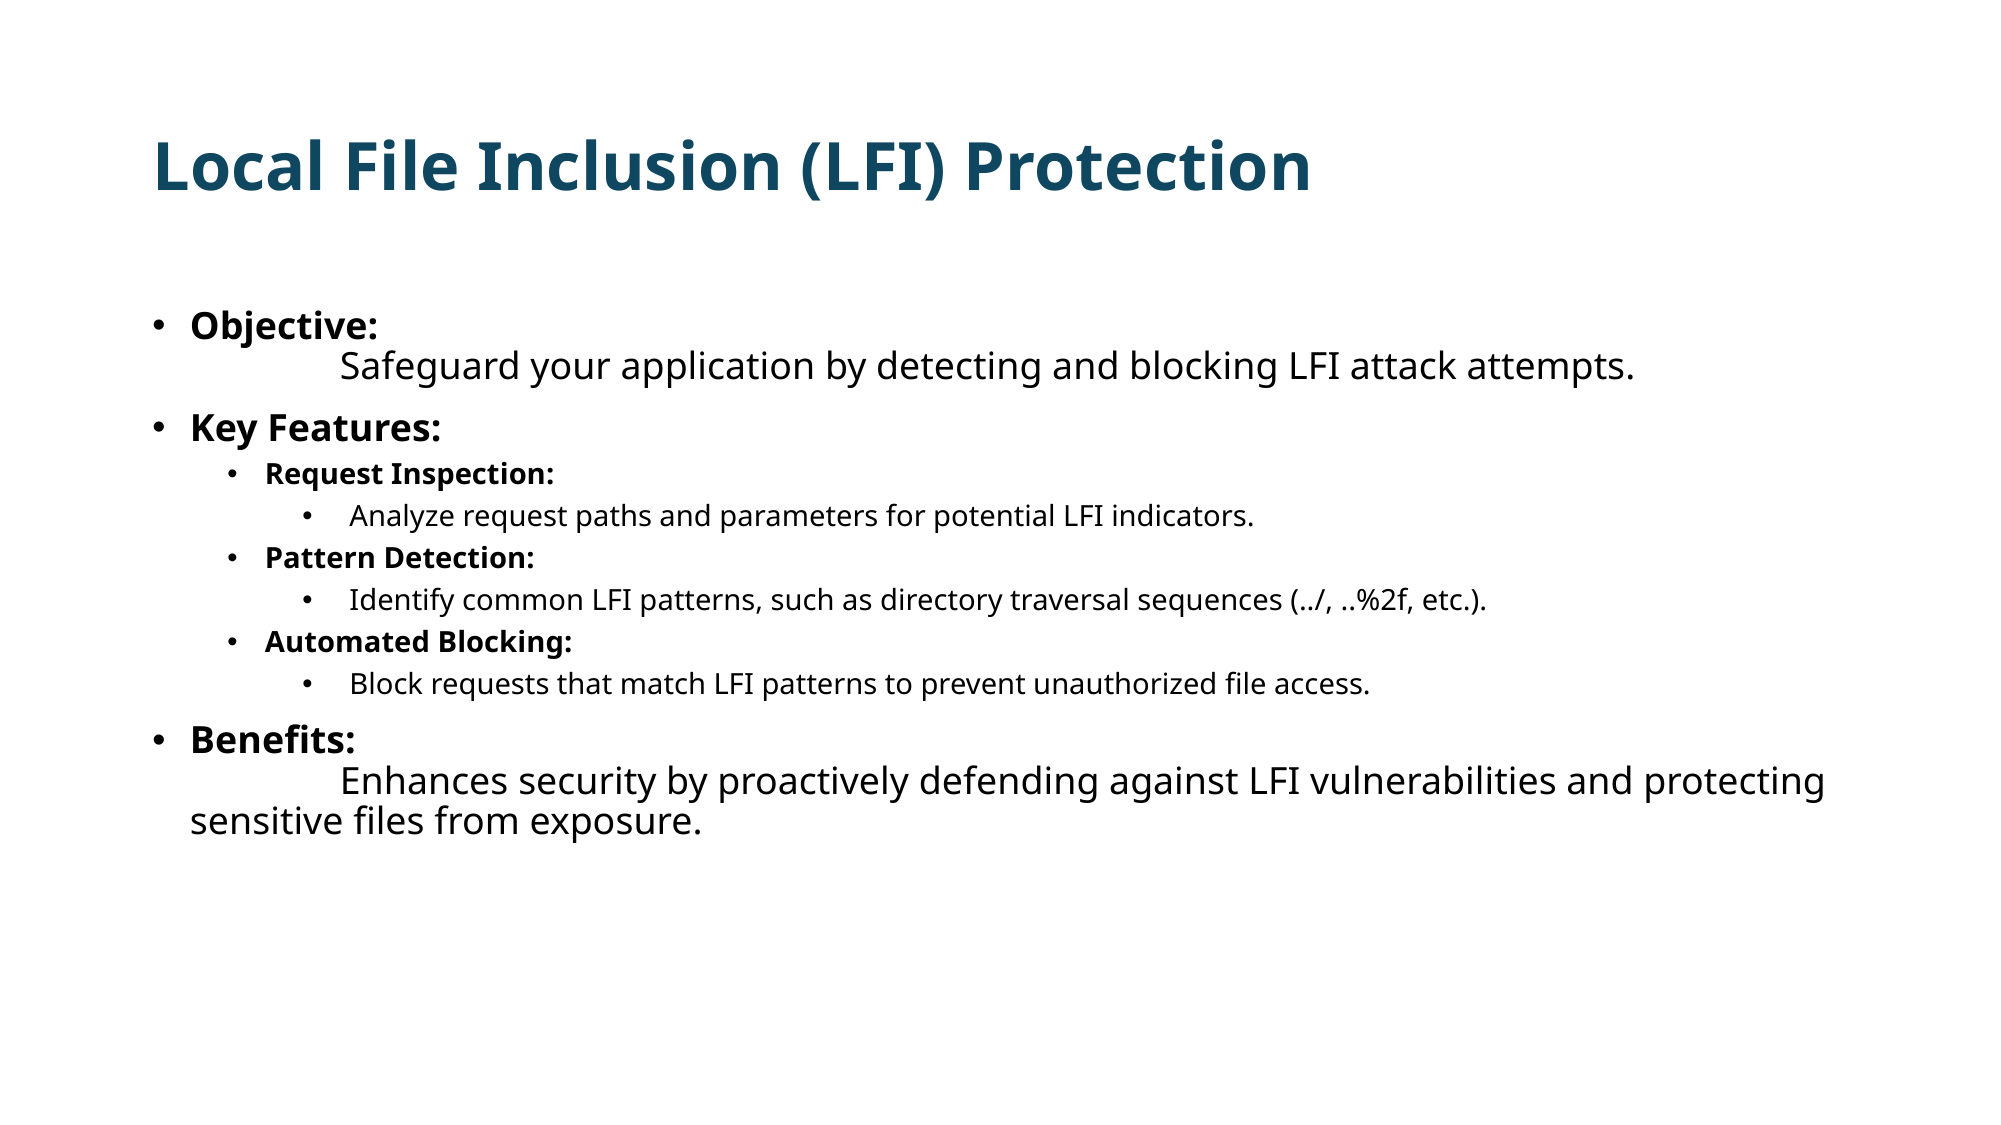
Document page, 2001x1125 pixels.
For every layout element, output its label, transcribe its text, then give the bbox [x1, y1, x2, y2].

title Local File Inclusion (LFI) Protection [137, 59, 1863, 278]
list Objective: Safeguard your application by detecting and blocking LFI attack attempts. Key Features: Request Inspection: Analyze request paths and parameters for potential LFI indicators. Pattern Detection: Identify common LFI patterns, such as directory traversal sequences (../, ..%2f, etc.). Automated Blocking: Block requests that match LFI patterns to prevent unauthorized file access. Benefits: Enhances security by proactively defending against LFI vulnerabilities and protecting sensitive files from exposure. [137, 299, 1863, 1014]
